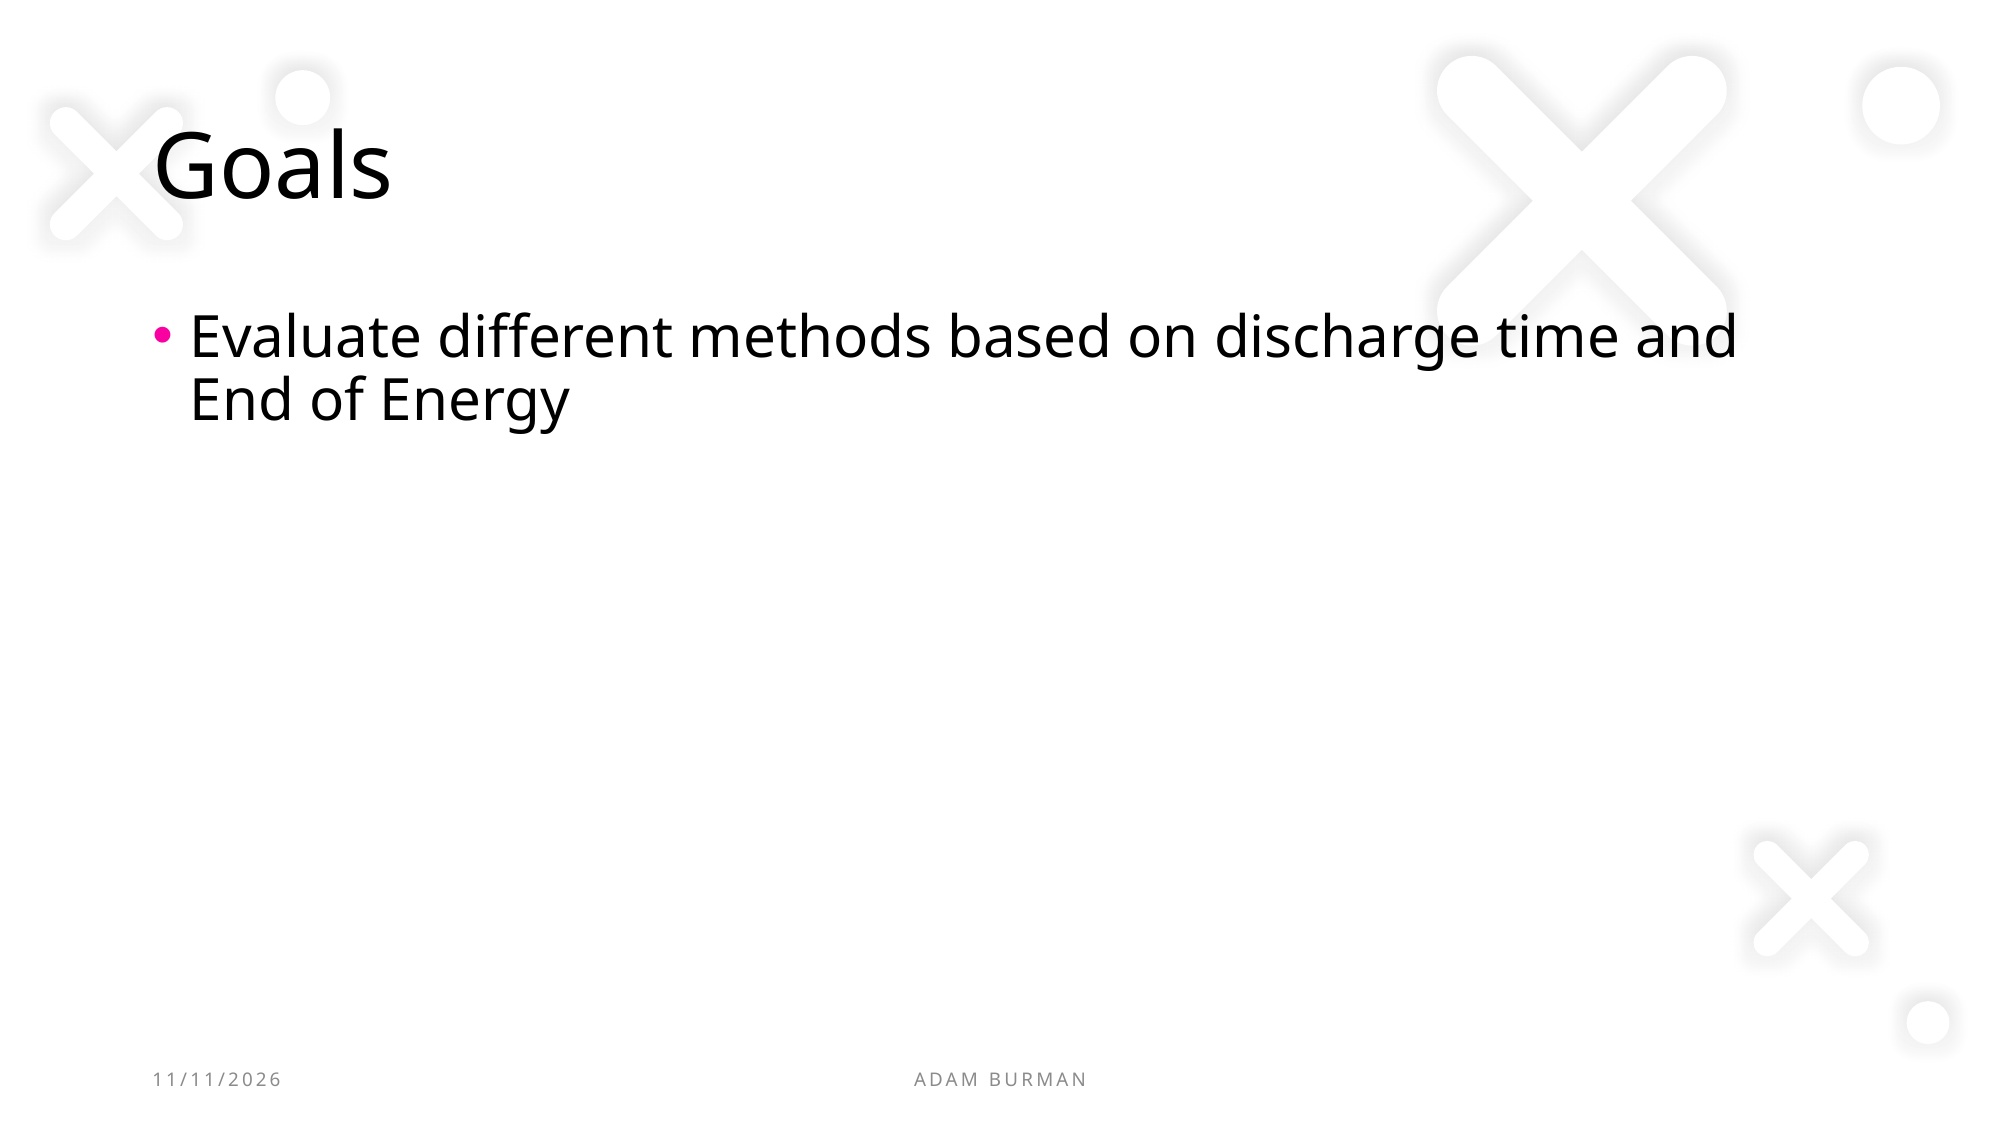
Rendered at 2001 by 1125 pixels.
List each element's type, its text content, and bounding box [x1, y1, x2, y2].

footer Adam Burman [662, 1050, 1338, 1110]
title Goals [137, 59, 1863, 278]
list Evaluate different methods based on discharge time and End of Energy [137, 299, 1863, 1014]
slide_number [137, 1050, 588, 1110]
